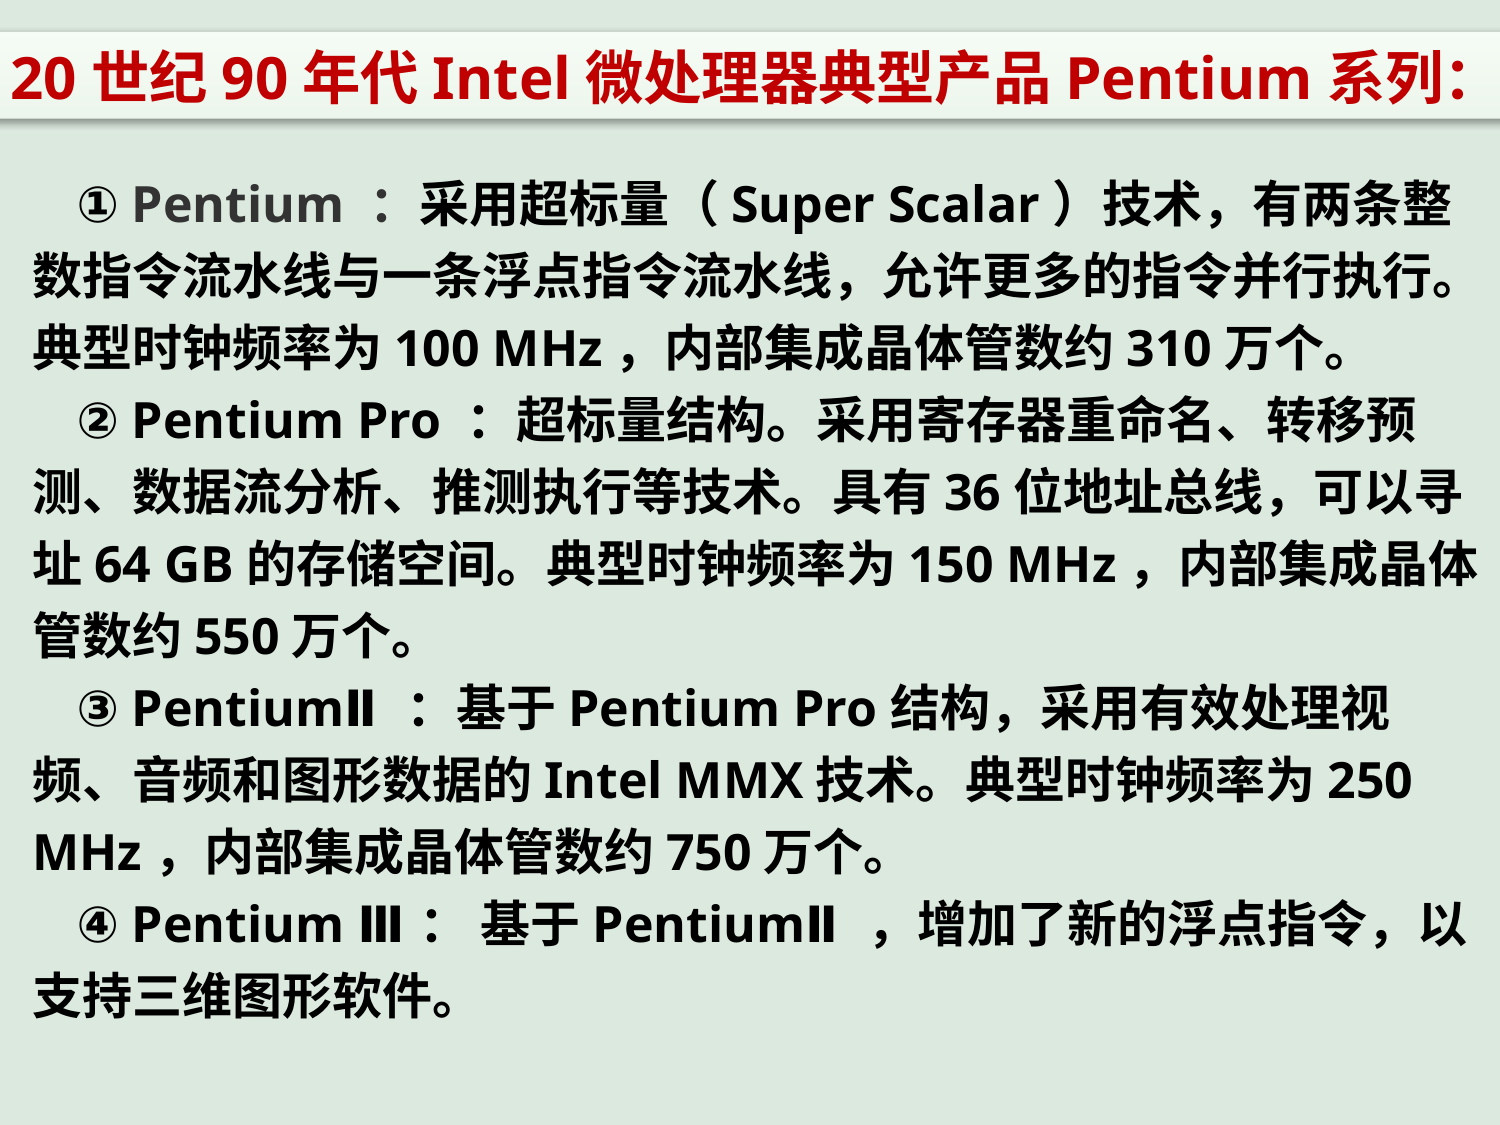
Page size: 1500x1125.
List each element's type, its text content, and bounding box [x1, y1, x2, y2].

text_box 20世纪90年代Intel微处理器典型产品Pentium系列： [0, 30, 1500, 119]
text_box ① Pentium ：采用超标量（Super Scalar）技术，有两条整数指令流水线与一条浮点指令流水线，允许更多的指令并行执行。典型时钟频率为100 MHz，内部集成晶体管数约310万个。 ② Pentium Pro ：超标量结构。采用寄存器重命名、转移预测、数据流分析、推测执行等技术。具有36位地址总线，可以寻址64 GB的存储空间。典型时钟频率为150 MHz，内部集成晶体管数约550万个。 ③ PentiumⅡ：基于Pentium Pro结构，采用有效处理视频、音频和图形数据的Intel MMX技术。典型时钟频率为250 MHz，内部集成晶体管数约750万个。 ④ Pentium Ⅲ： 基于PentiumⅡ，增加了新的浮点指令，以支持三维图形软件。 [17, 153, 1499, 1032]
